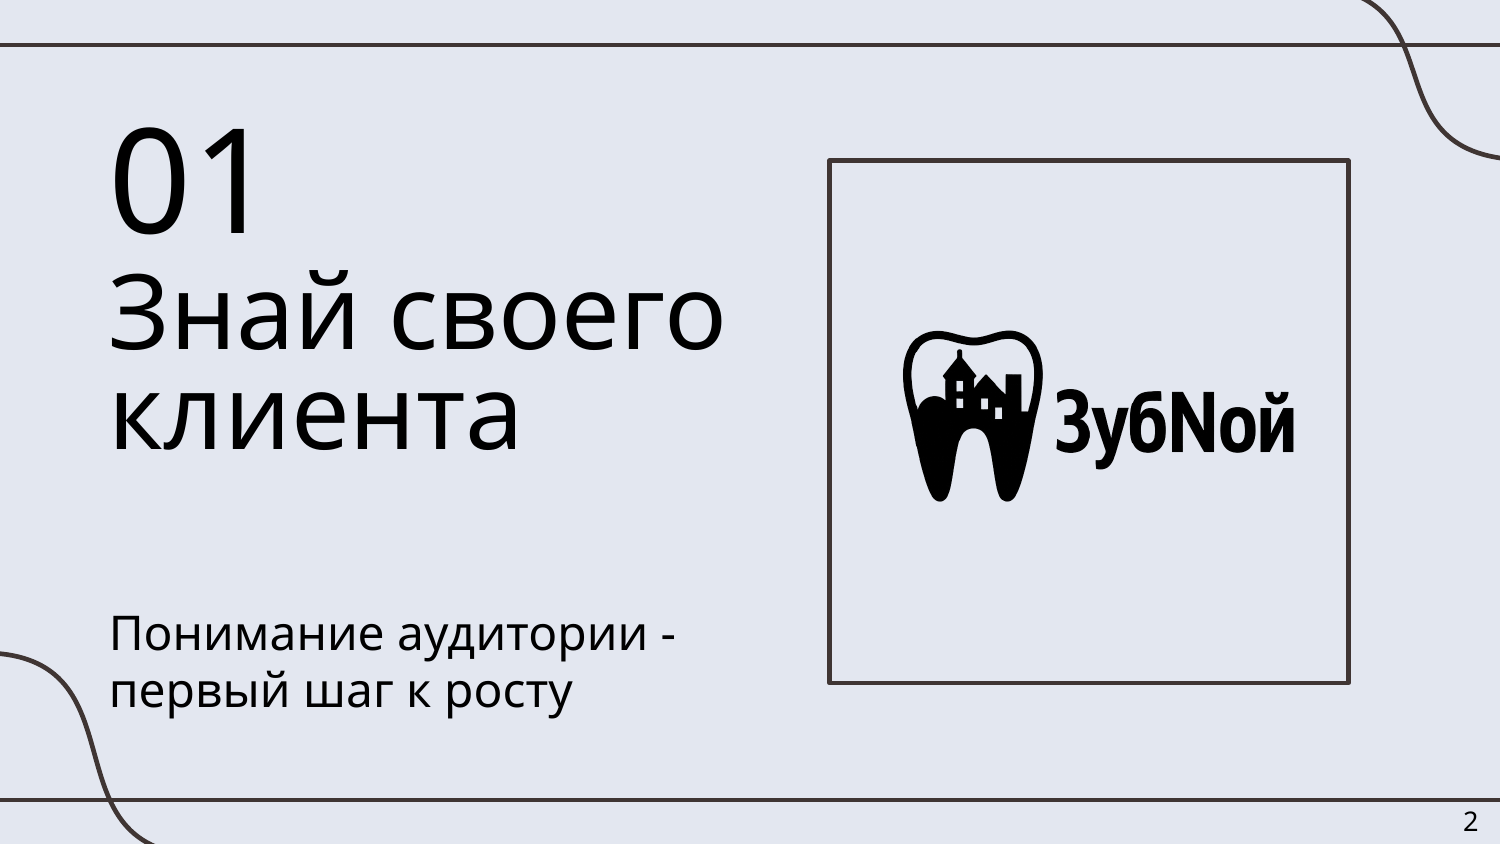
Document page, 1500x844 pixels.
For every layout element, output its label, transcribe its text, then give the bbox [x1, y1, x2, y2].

title Знай своего клиента [93, 254, 751, 378]
title 01 [93, 72, 410, 234]
picture [831, 162, 1347, 681]
slide_number ‹#› [1403, 789, 1494, 828]
subtitle Понимание аудитории - первый шаг к росту [93, 587, 751, 748]
